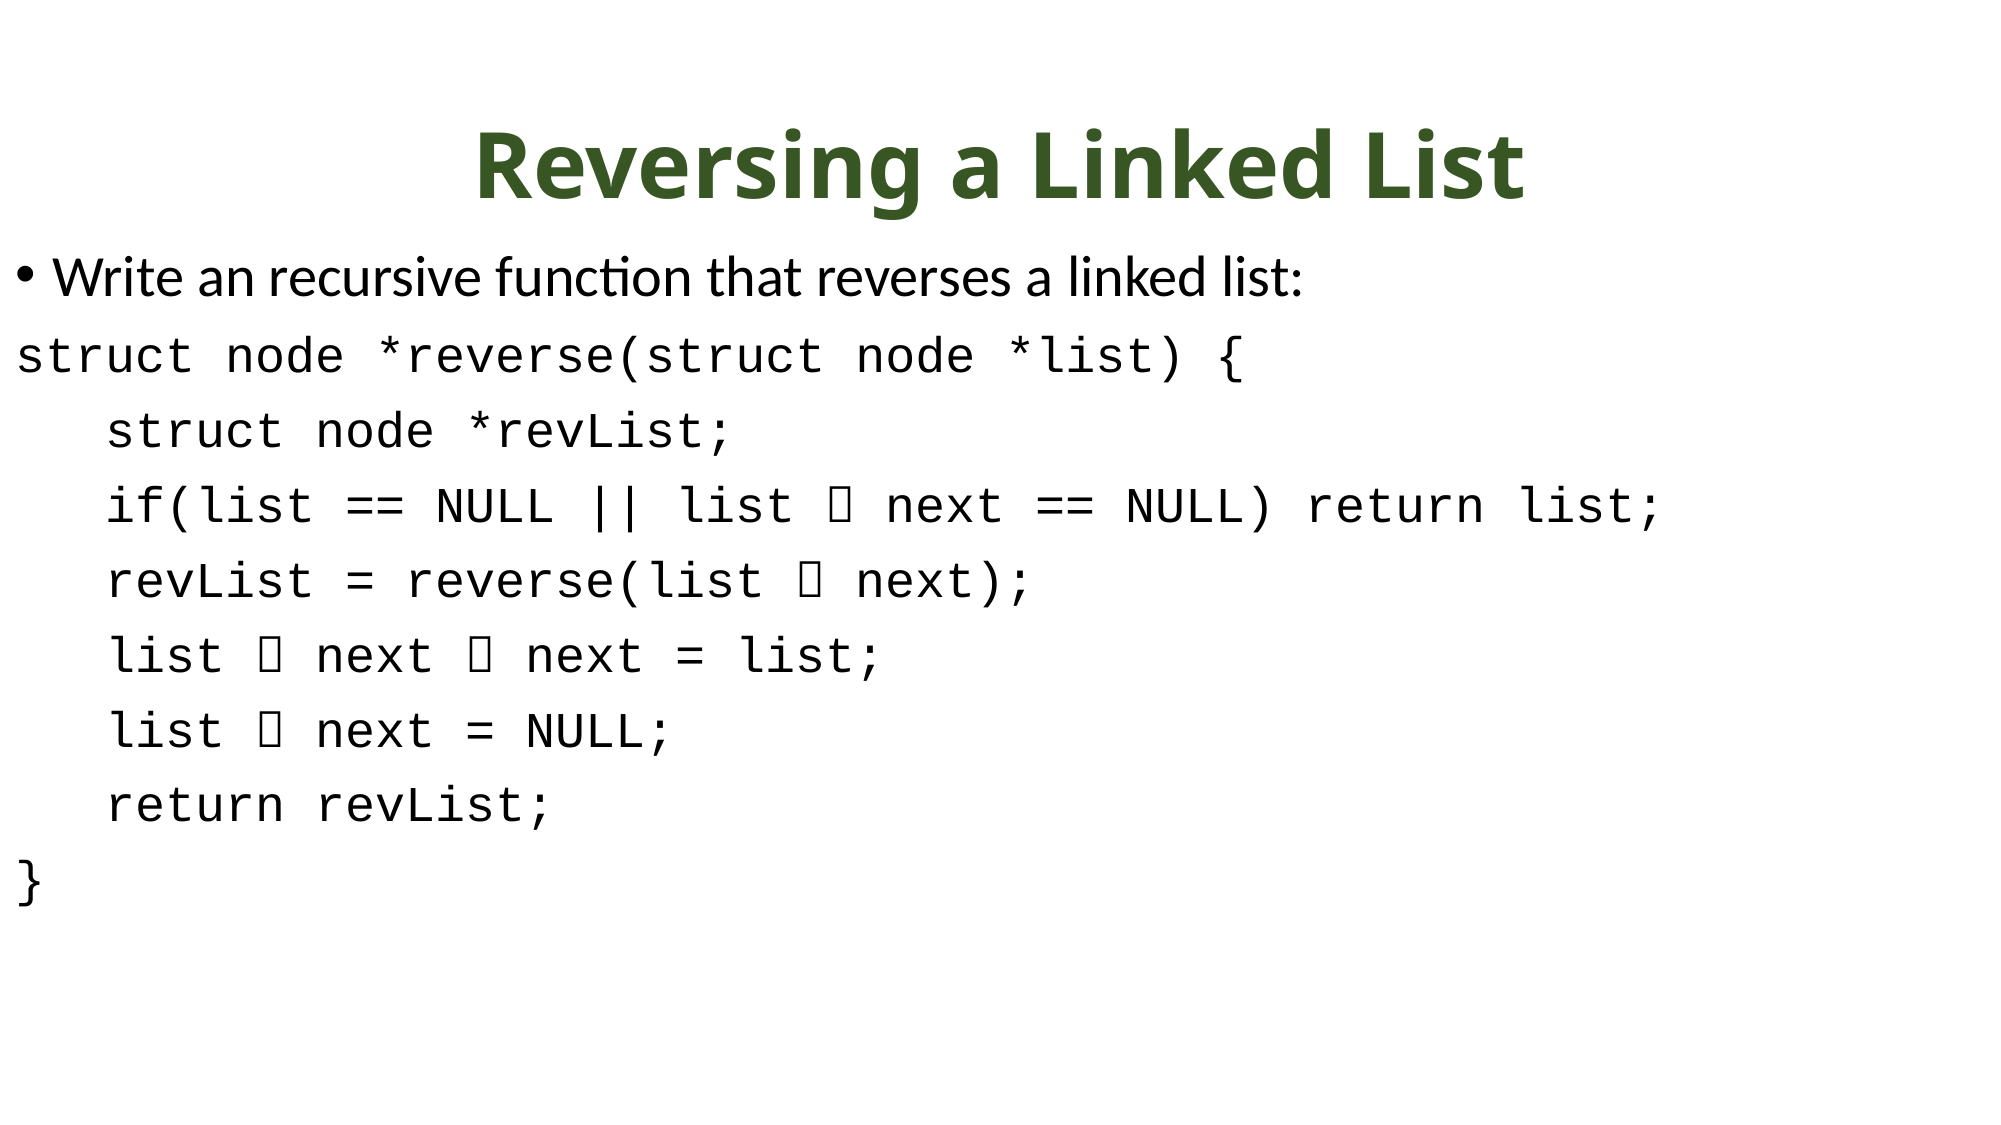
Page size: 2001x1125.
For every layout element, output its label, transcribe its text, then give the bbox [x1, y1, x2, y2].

list Write an recursive function that reverses a linked list: struct node *reverse(struct node *list) { struct node *revList; if(list == NULL || list  next == NULL) return list; revList = reverse(list  next); list  next  next = list; list  next = NULL; return revList; } [0, 238, 1863, 1014]
title Reversing a Linked List [137, 59, 1863, 238]
